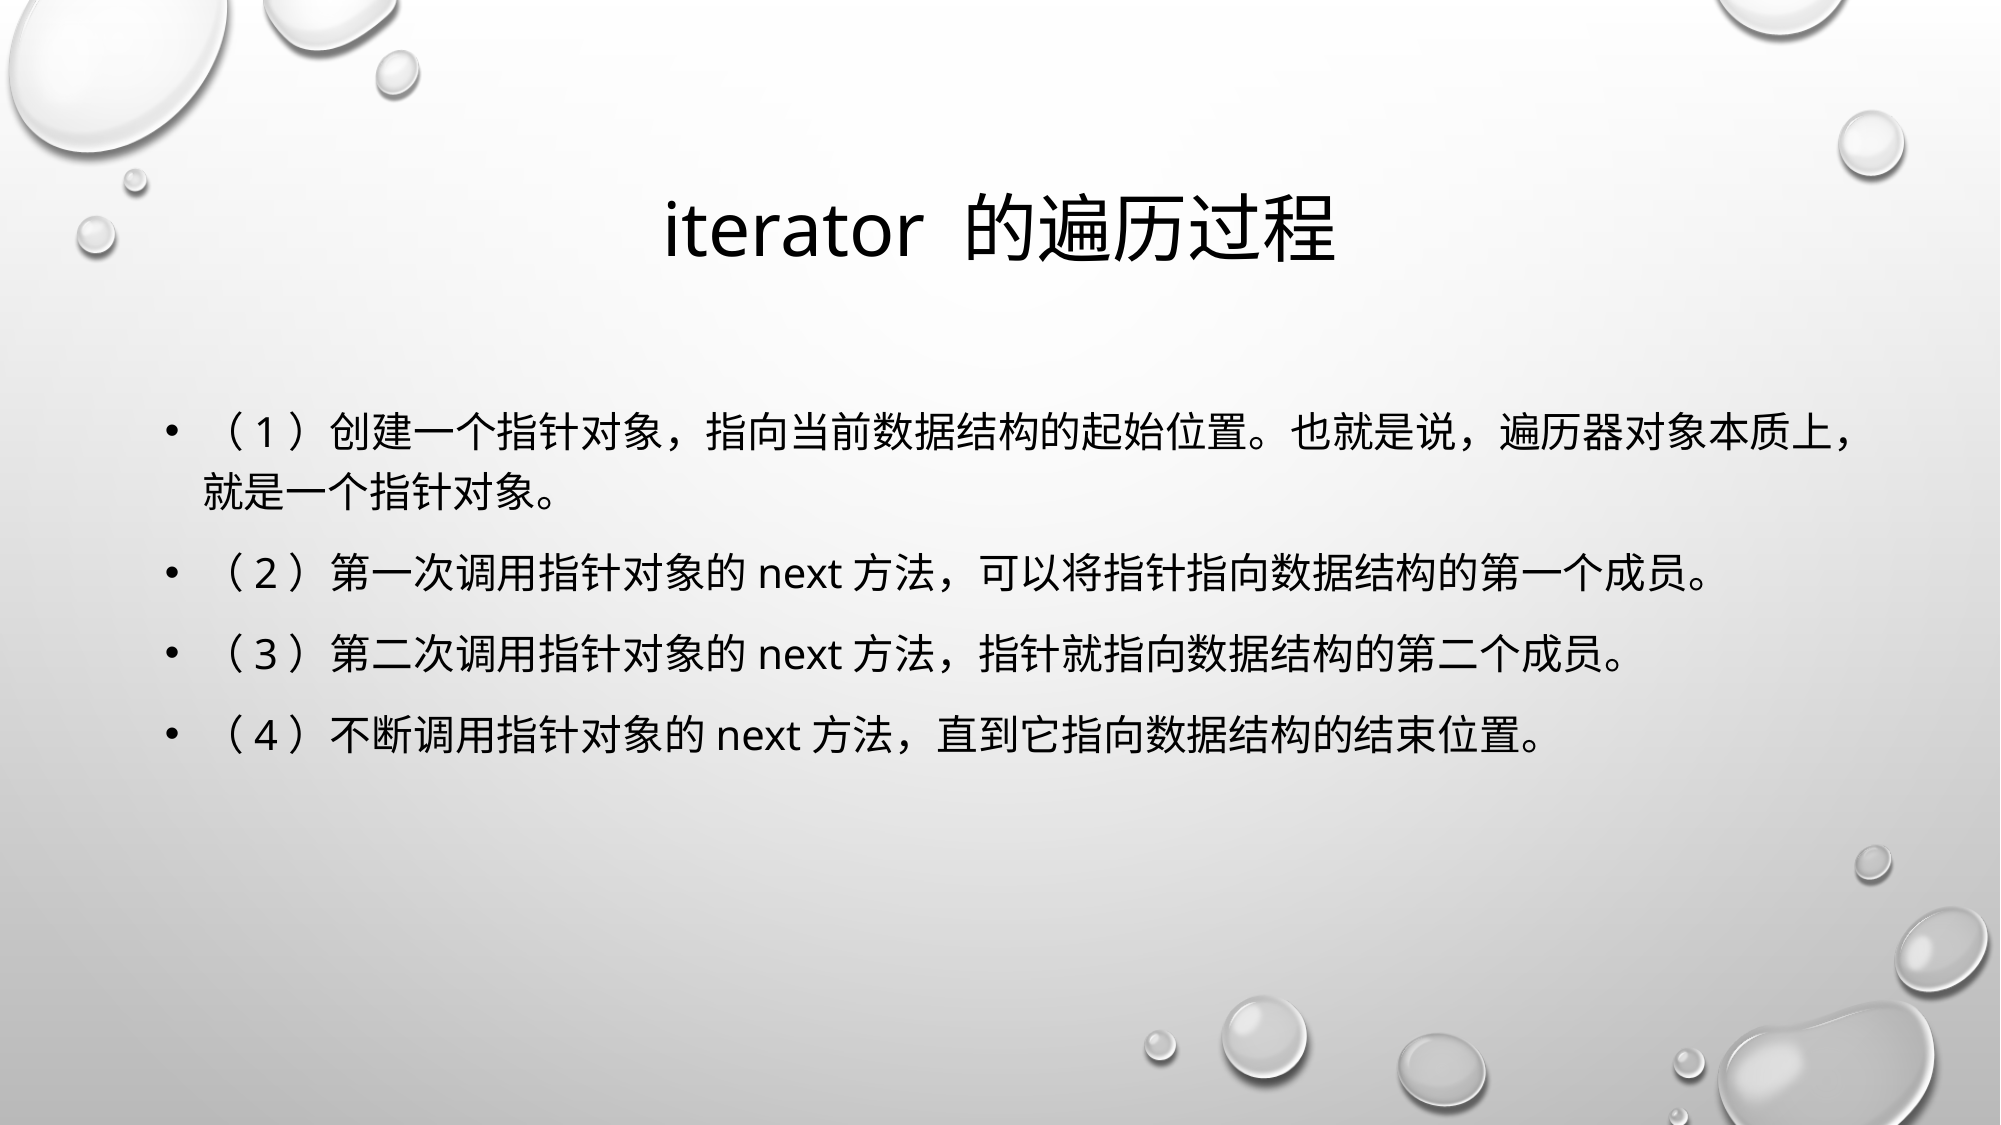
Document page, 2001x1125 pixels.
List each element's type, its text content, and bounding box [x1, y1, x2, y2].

list （1）创建一个指针对象，指向当前数据结构的起始位置。也就是说，遍历器对象本质上，就是一个指针对象。 （2）第一次调用指针对象的next方法，可以将指针指向数据结构的第一个成员。 （3）第二次调用指针对象的next方法，指针就指向数据结构的第二个成员。 （4）不断调用指针对象的next方法，直到它指向数据结构的结束位置。 [149, 388, 1850, 950]
picture [0, 0, 2000, 1125]
title iterator 的遍历过程 [149, 101, 1851, 364]
